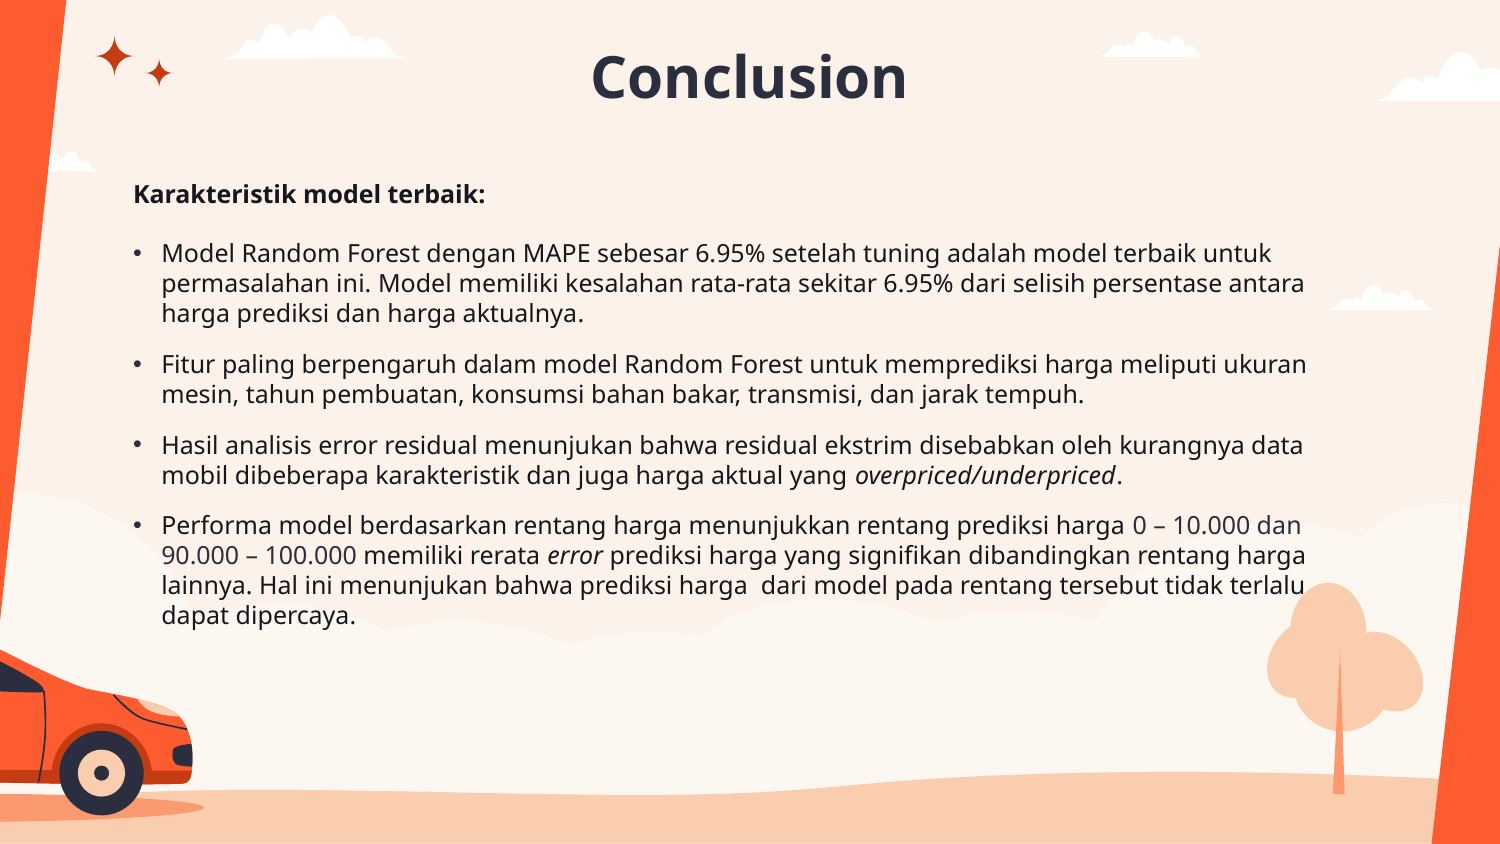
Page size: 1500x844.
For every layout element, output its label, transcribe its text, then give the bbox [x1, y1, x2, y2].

text_box Karakteristik model terbaik: Model Random Forest dengan MAPE sebesar 6.95% setelah tuning adalah model terbaik untuk permasalahan ini. Model memiliki kesalahan rata-rata sekitar 6.95% dari selisih persentase antara harga prediksi dan harga aktualnya. Fitur paling berpengaruh dalam model Random Forest untuk memprediksi harga meliputi ukuran mesin, tahun pembuatan, konsumsi bahan bakar, transmisi, dan jarak tempuh. Hasil analisis error residual menunjukan bahwa residual ekstrim disebabkan oleh kurangnya data mobil dibeberapa karakteristik dan juga harga aktual yang overpriced/underpriced. Performa model berdasarkan rentang harga menunjukkan rentang prediksi harga 0 – 10.000 dan 90.000 – 100.000 memiliki rerata error prediksi harga yang signifikan dibandingkan rentang harga lainnya. Hal ini menunjukan bahwa prediksi harga dari model pada rentang tersebut tidak terlalu dapat dipercaya. [118, 163, 1383, 729]
title Conclusion [118, 25, 1382, 116]
